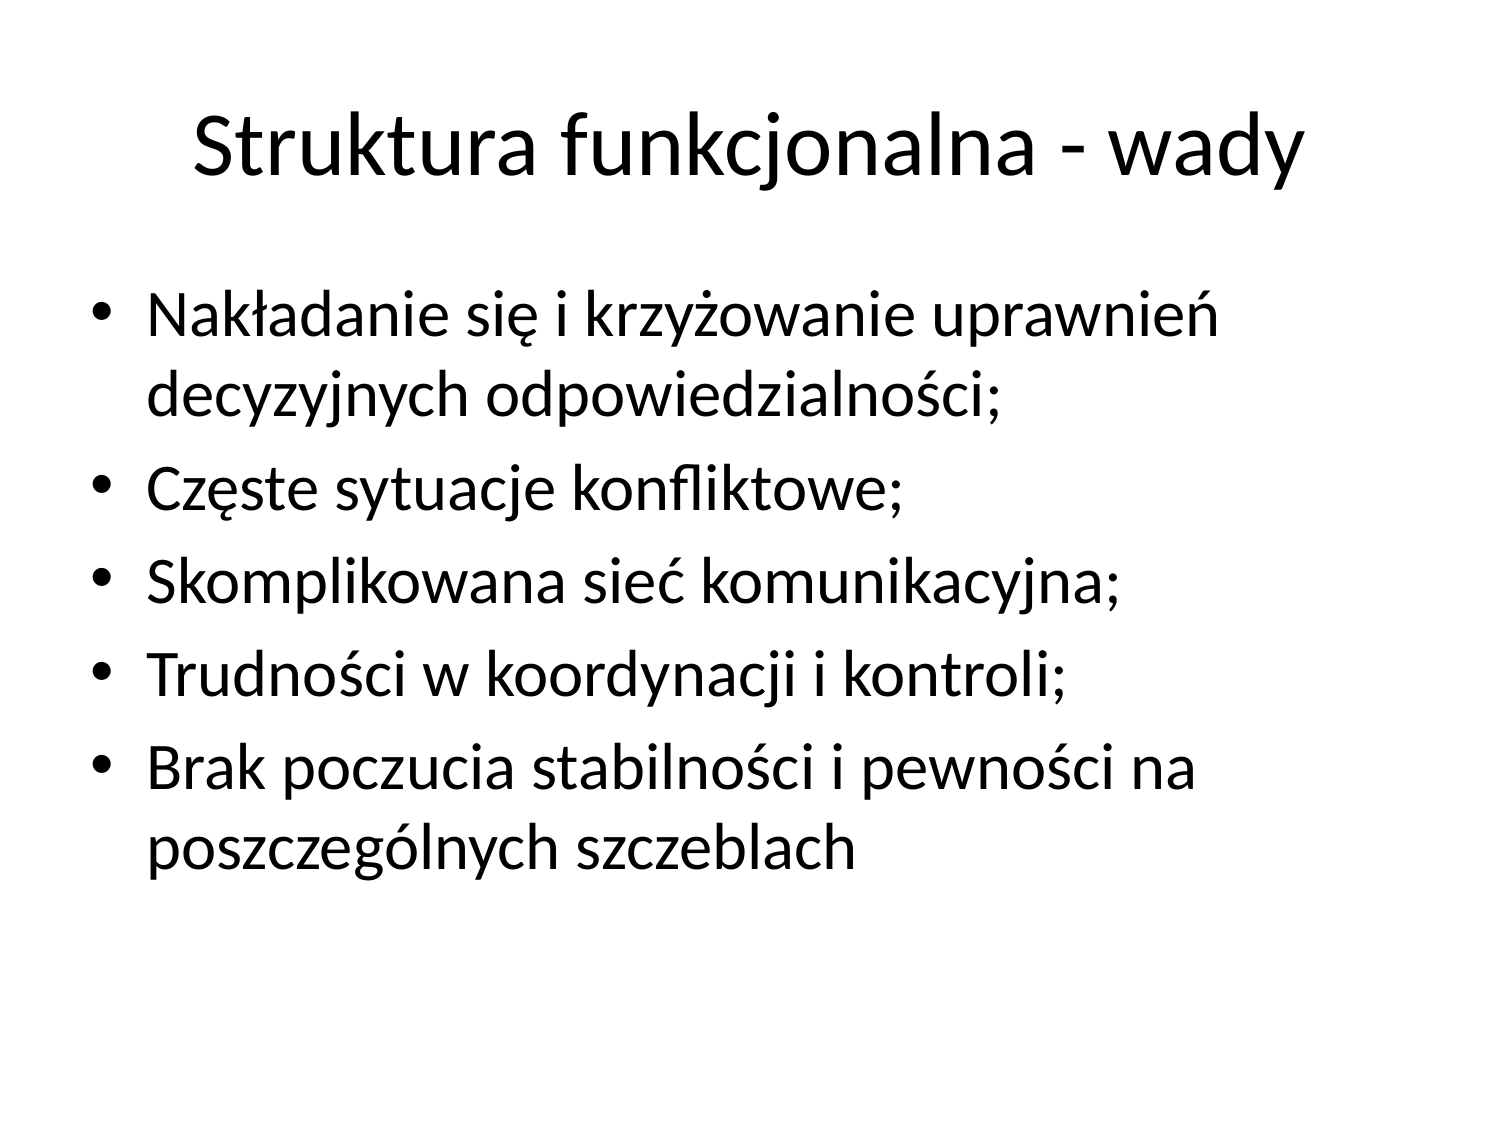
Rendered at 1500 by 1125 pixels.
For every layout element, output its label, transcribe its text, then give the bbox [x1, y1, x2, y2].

list Nakładanie się i krzyżowanie uprawnień decyzyjnych odpowiedzialności; Częste sytuacje konfliktowe; Skomplikowana sieć komunikacyjna; Trudności w koordynacji i kontroli; Brak poczucia stabilności i pewności na poszczególnych szczeblach [74, 262, 1426, 1006]
title Struktura funkcjonalna - wady [74, 44, 1426, 233]
